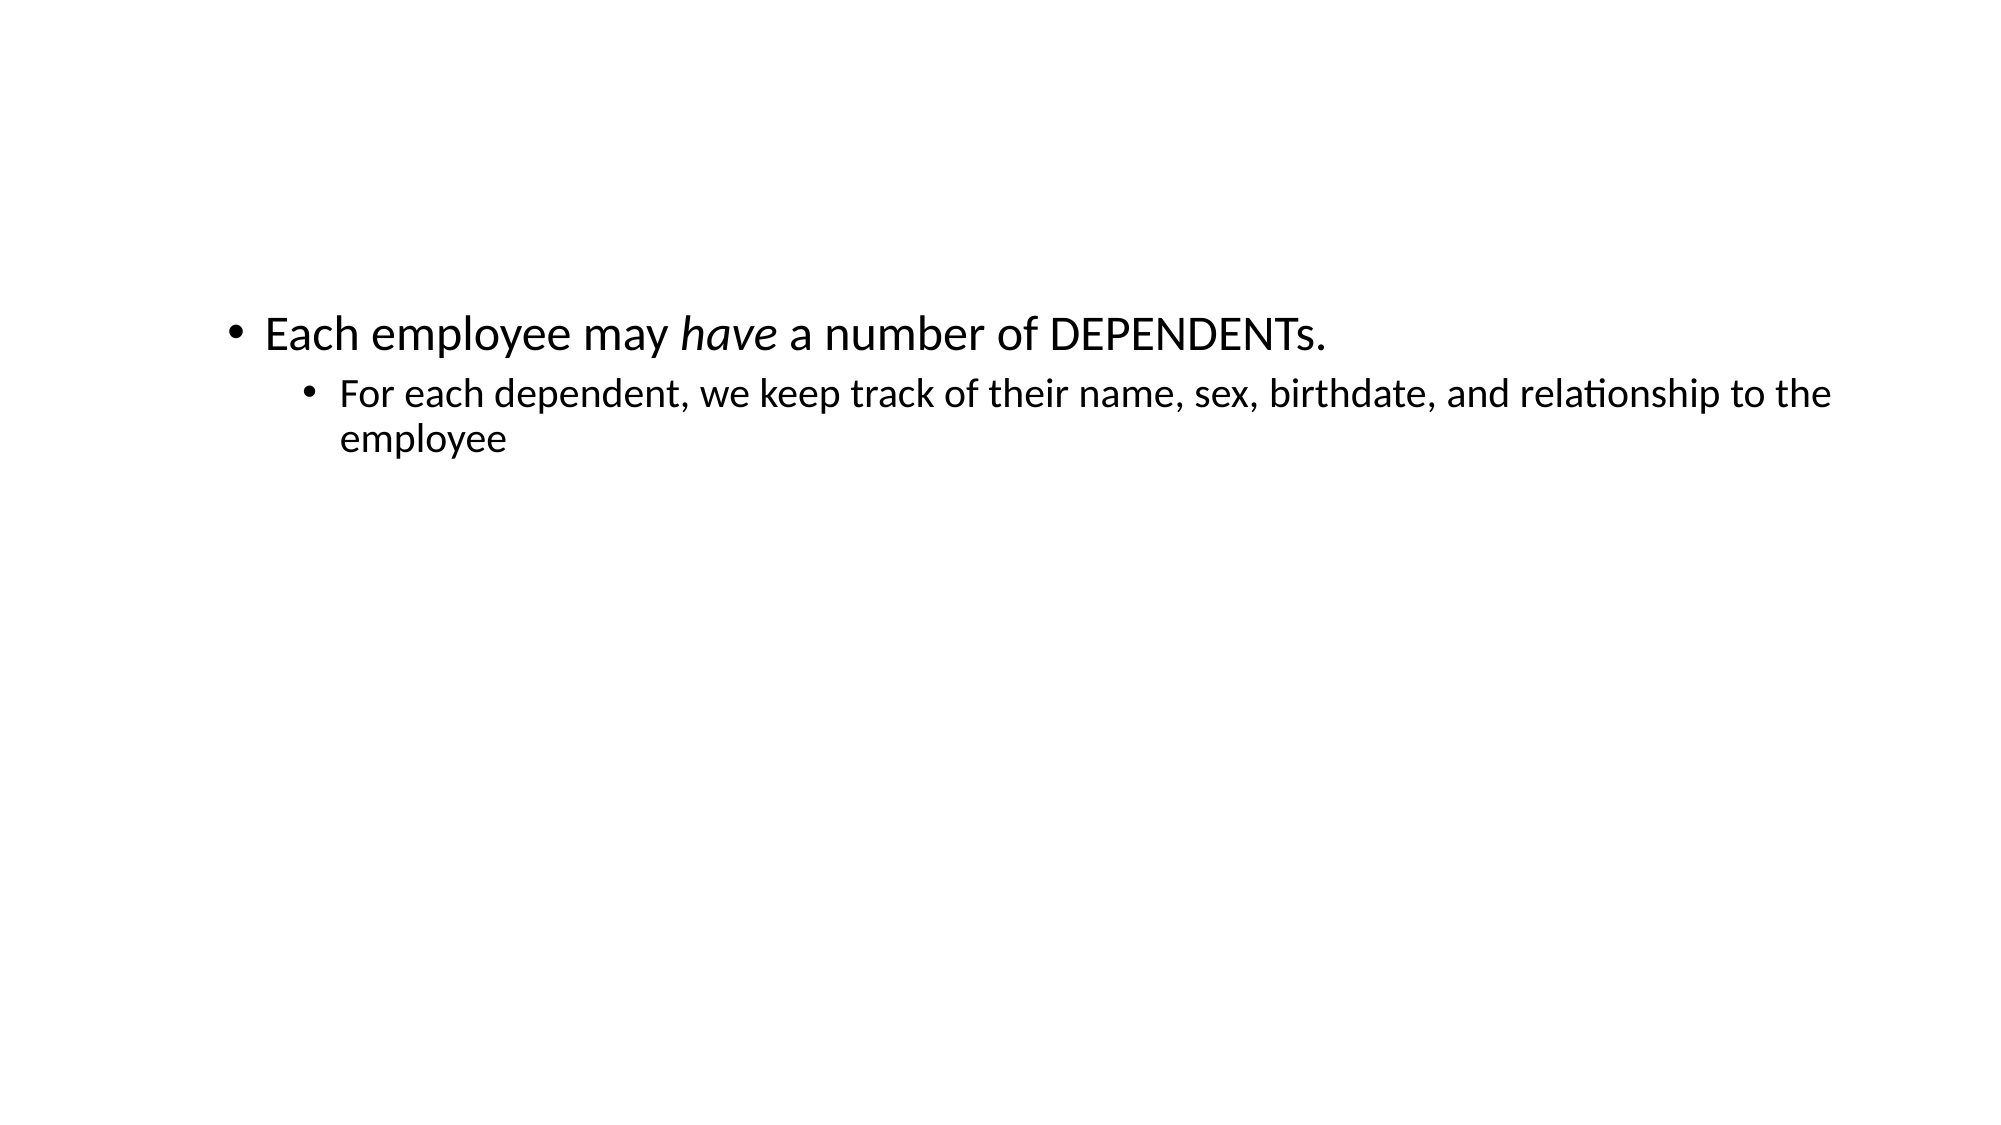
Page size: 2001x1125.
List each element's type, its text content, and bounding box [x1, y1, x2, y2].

list Each employee may have a number of DEPENDENTs. For each dependent, we keep track of their name, sex, birthdate, and relationship to the employee [137, 299, 1863, 1014]
